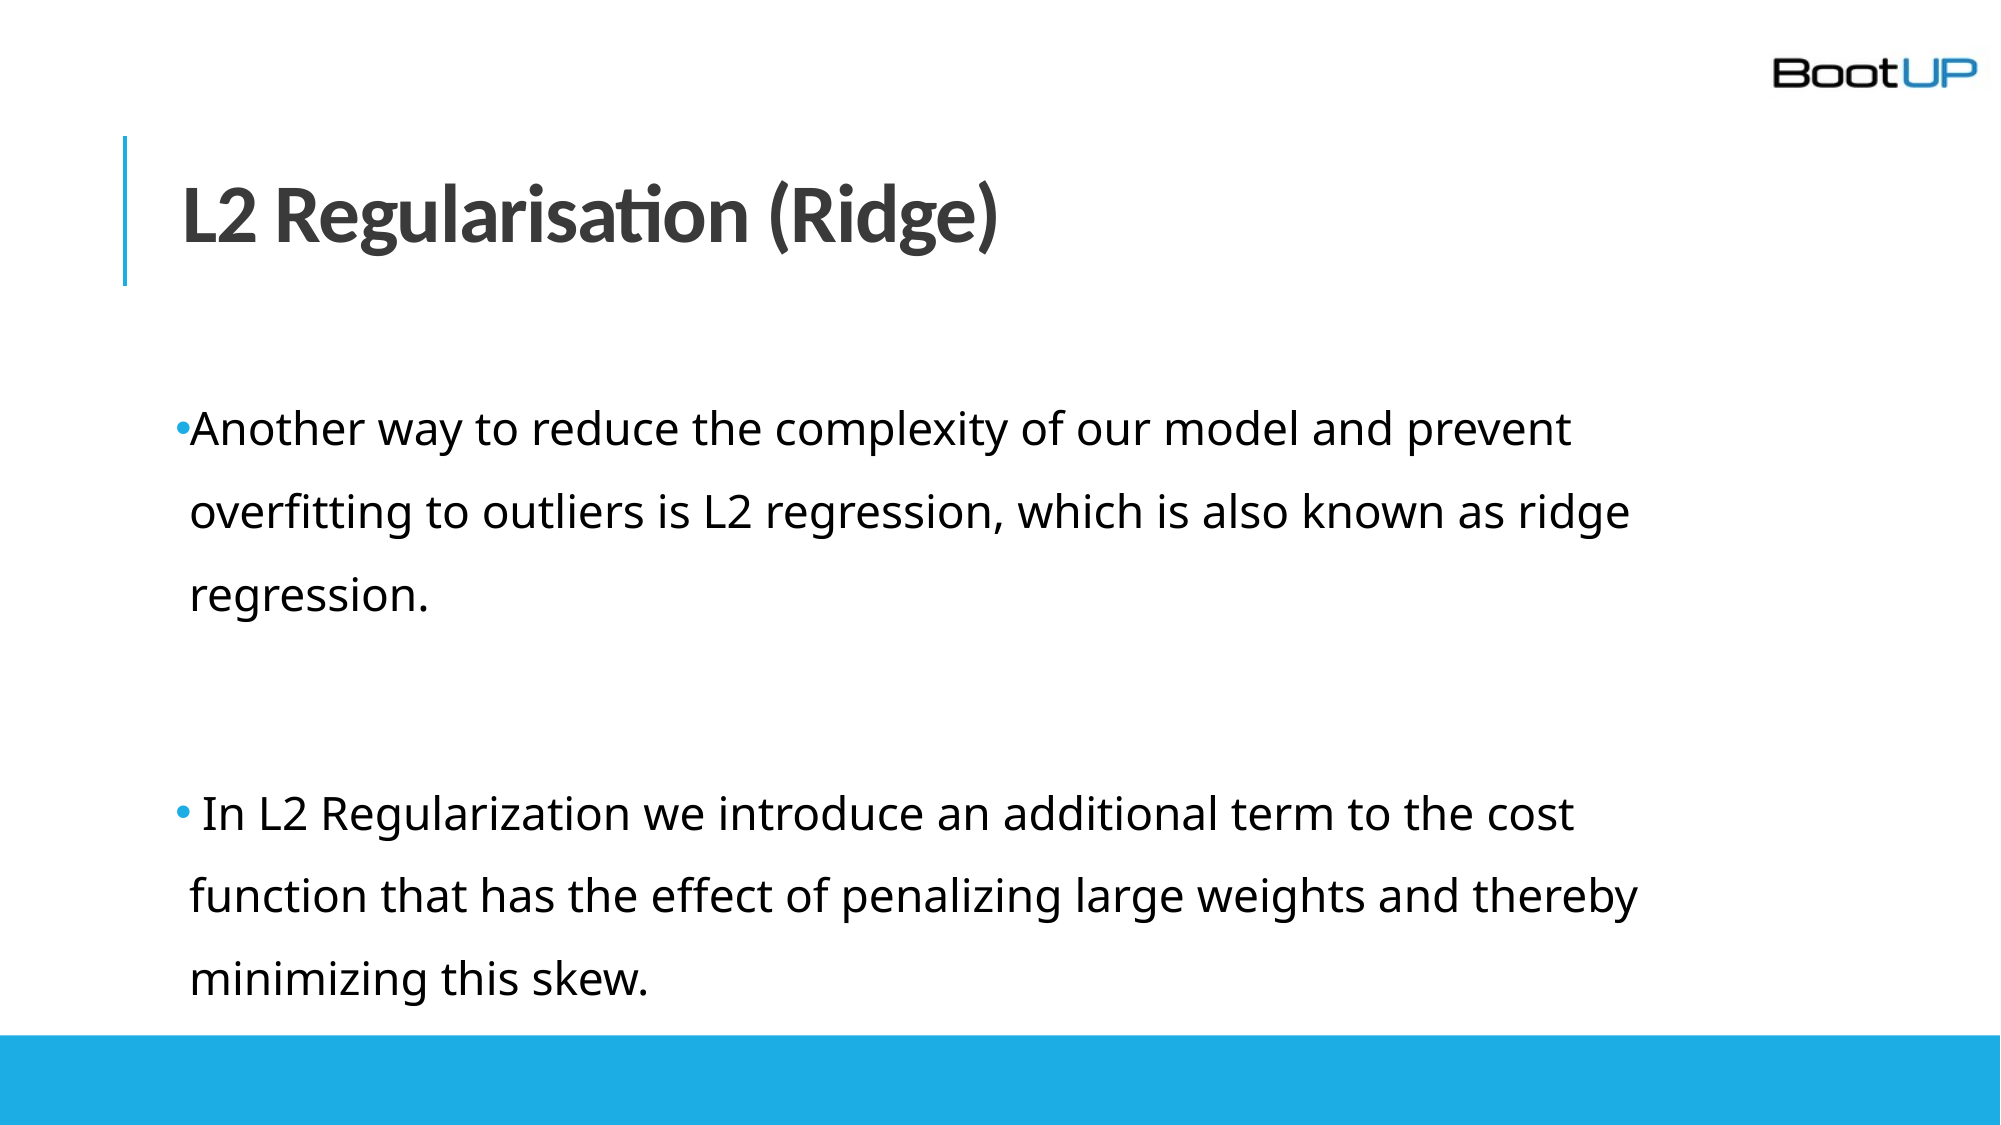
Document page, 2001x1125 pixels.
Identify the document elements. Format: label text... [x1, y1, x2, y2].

title L2 Regularisation (Ridge) [168, 96, 1763, 342]
picture [1750, 39, 2000, 110]
list Another way to reduce the complexity of our model and prevent overﬁtting to outliers is L2 regression, which is also known as ridge regression. In L2 Regularization we introduce an additional term to the cost function that has the eﬀect of penalizing large weights and thereby minimizing this skew. [167, 364, 1763, 1015]
